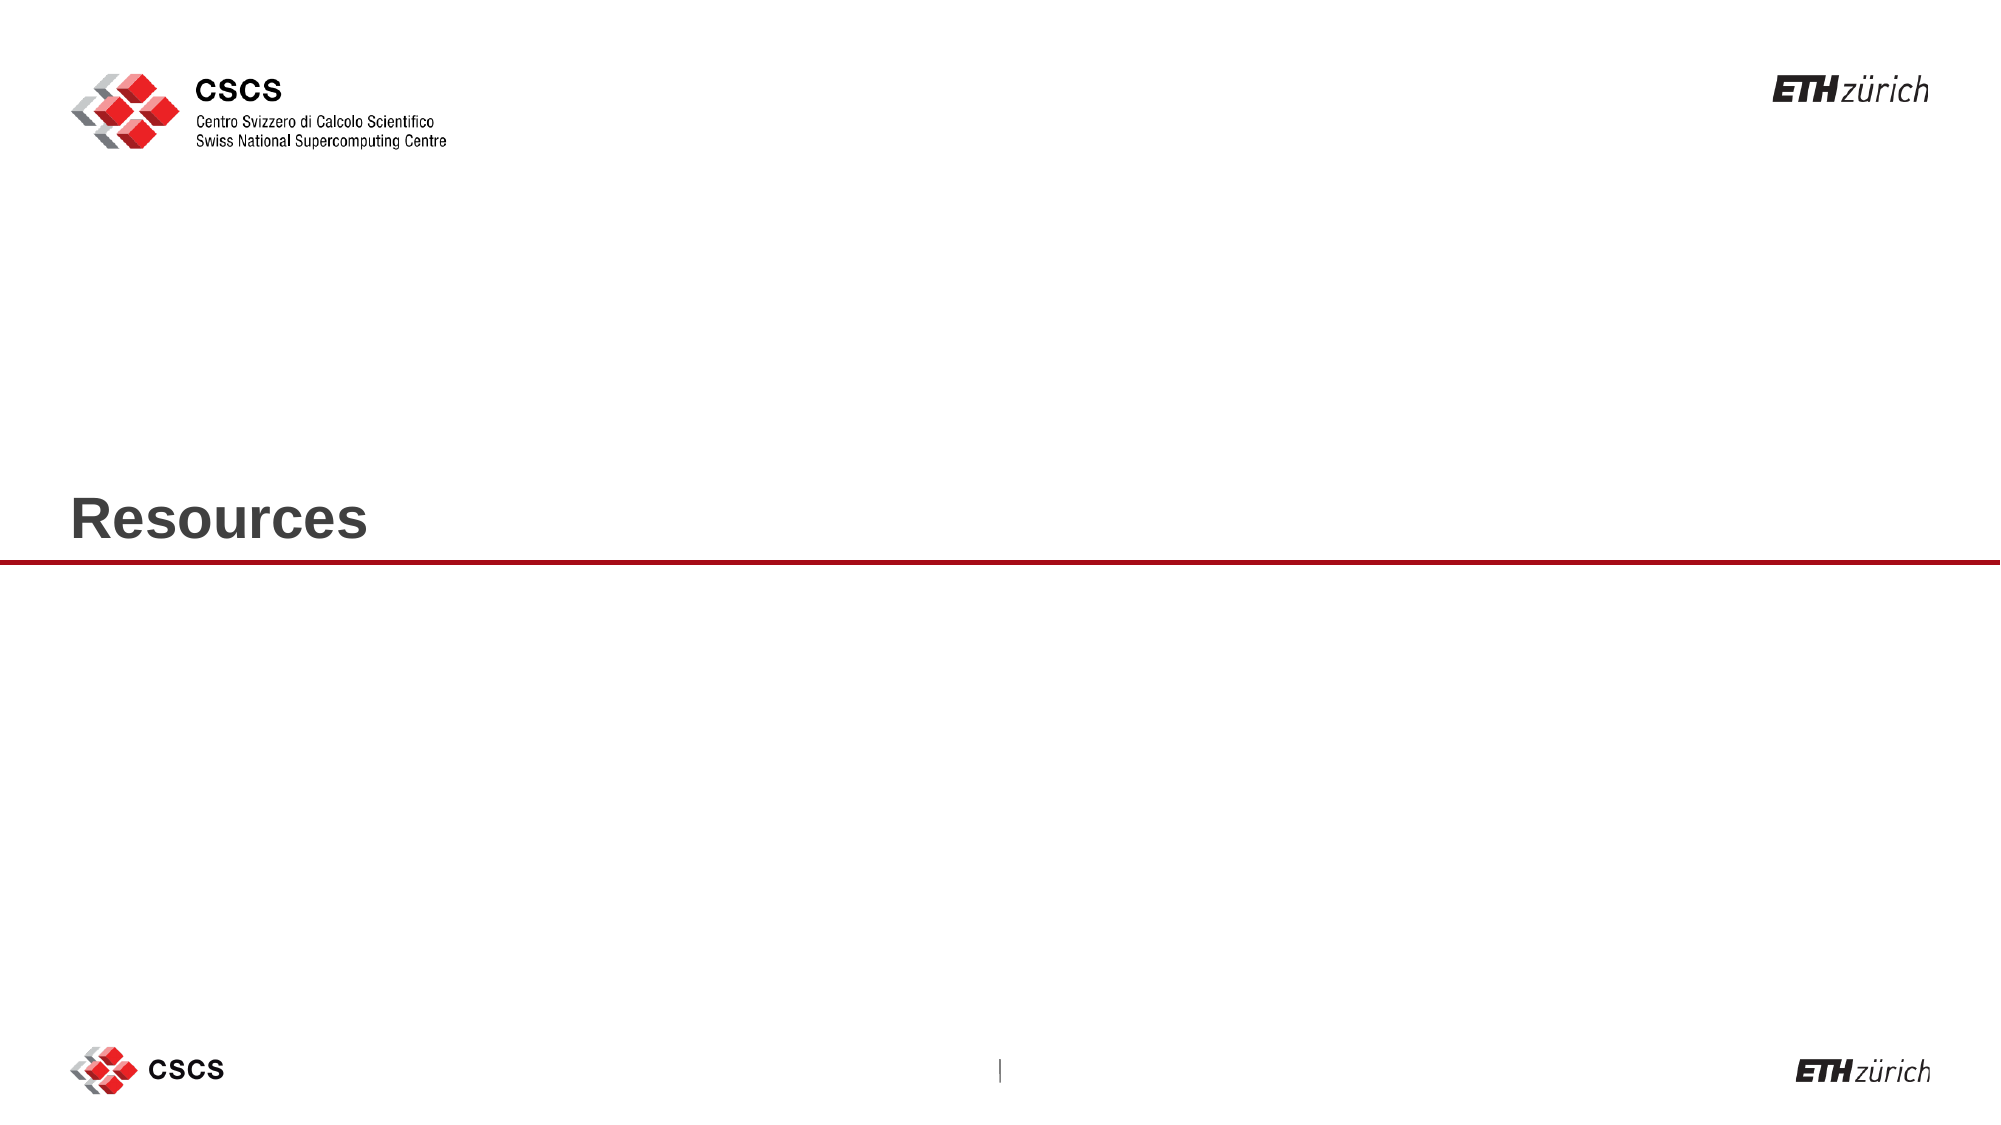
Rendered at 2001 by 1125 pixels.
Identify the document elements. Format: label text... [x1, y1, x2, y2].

text_box Resources [70, 385, 1930, 563]
